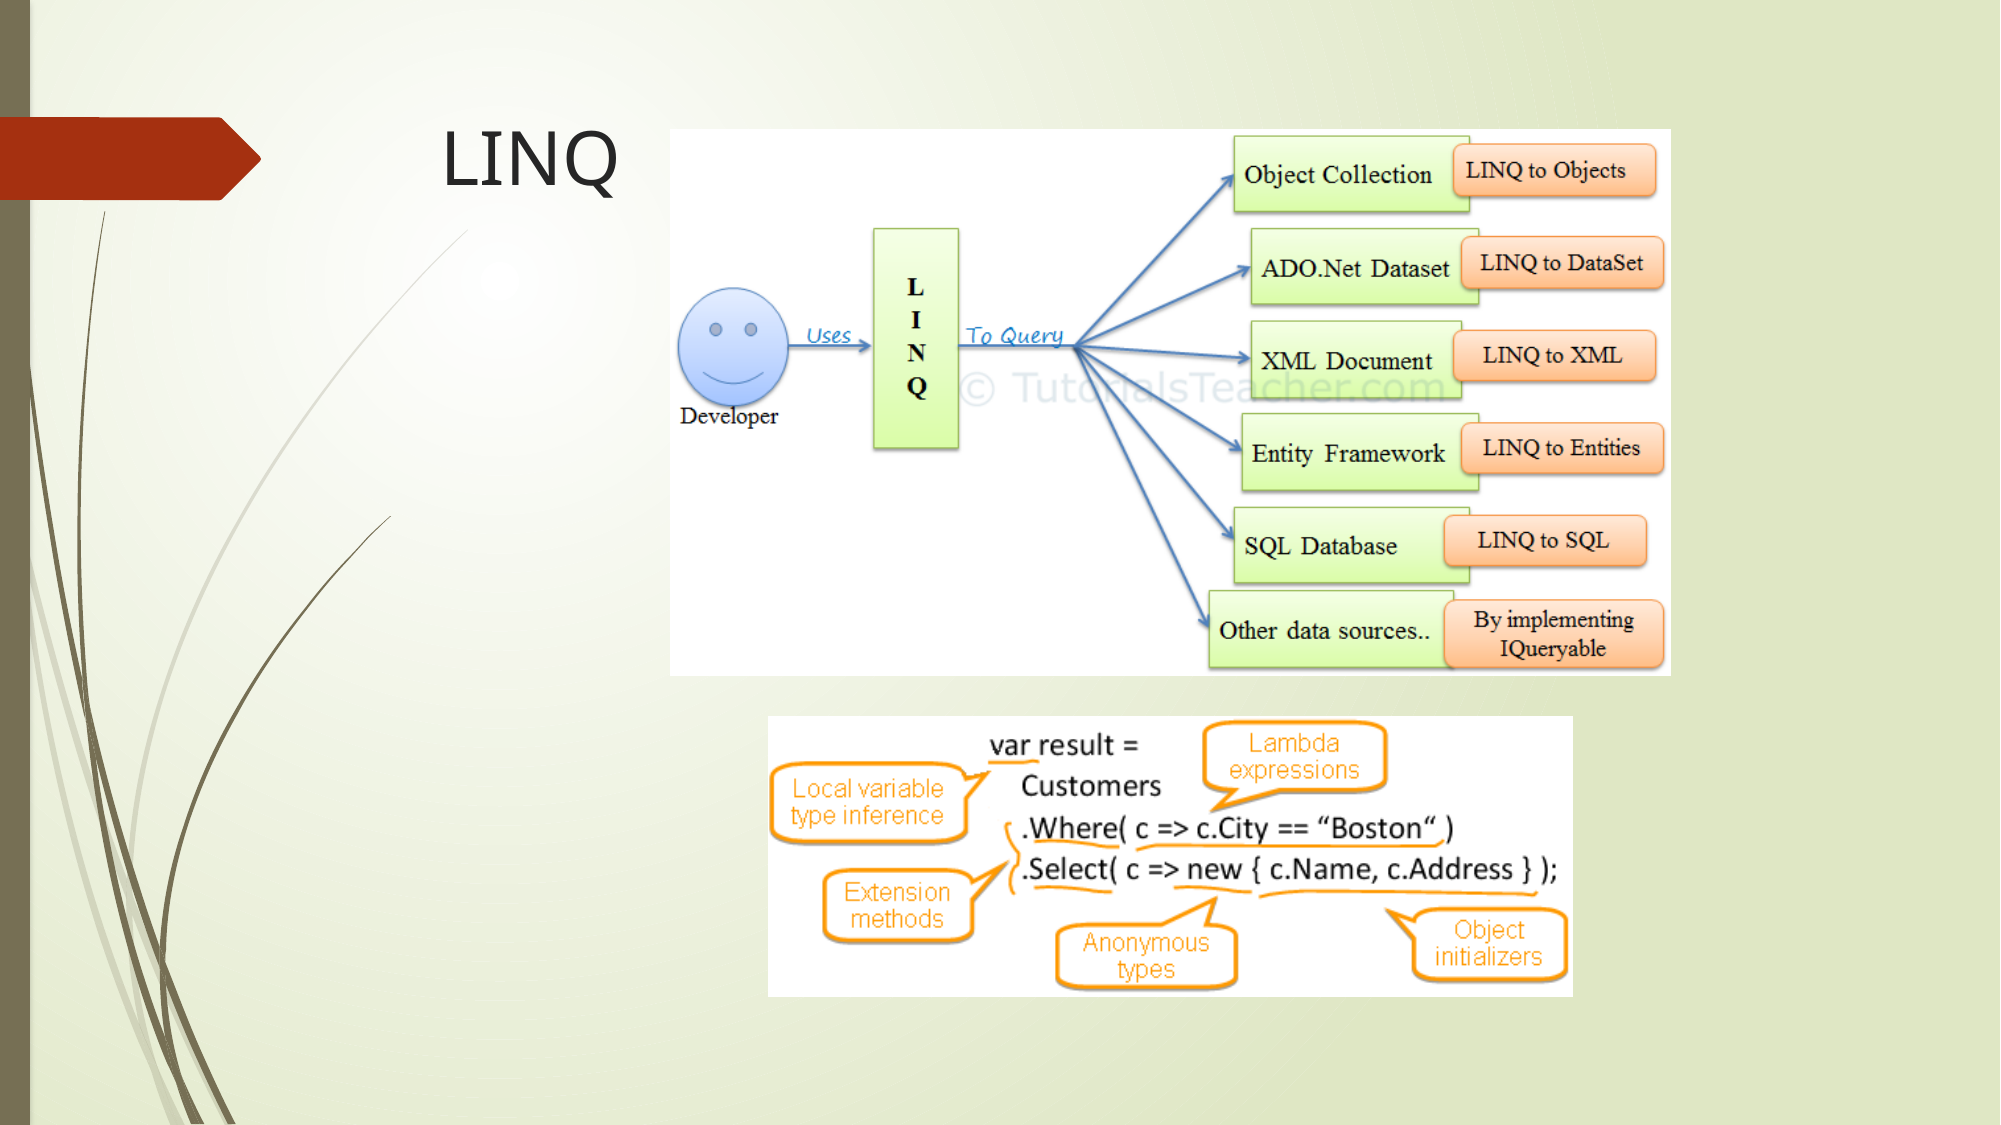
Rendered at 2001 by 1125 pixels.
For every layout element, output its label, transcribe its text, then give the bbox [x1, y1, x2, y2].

title LINQ [425, 102, 1888, 313]
picture [767, 716, 1573, 997]
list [669, 129, 1671, 677]
